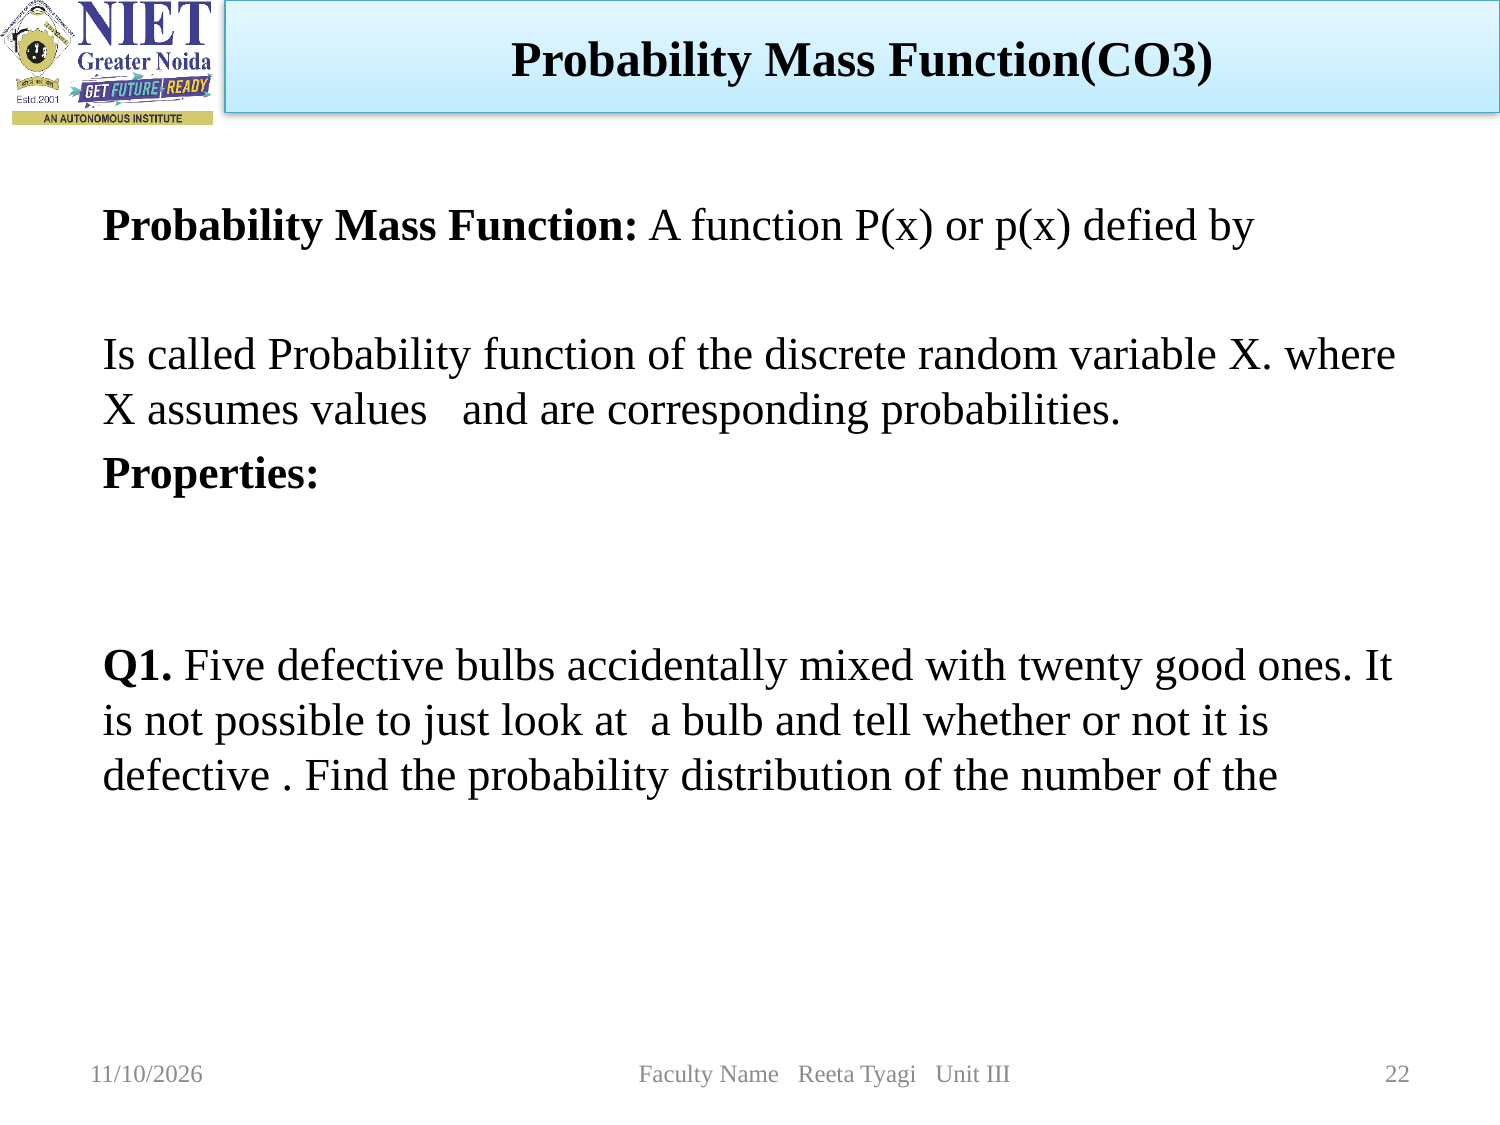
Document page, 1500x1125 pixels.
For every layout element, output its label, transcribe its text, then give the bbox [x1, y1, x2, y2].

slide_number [75, 1042, 412, 1103]
text_box Probability Mass Function(CO3) [224, 0, 1500, 113]
slide_number 22 [1074, 1042, 1425, 1103]
picture [0, 0, 213, 125]
footer Faculty Name Reeta Tyagi Unit III [412, 1042, 1074, 1103]
